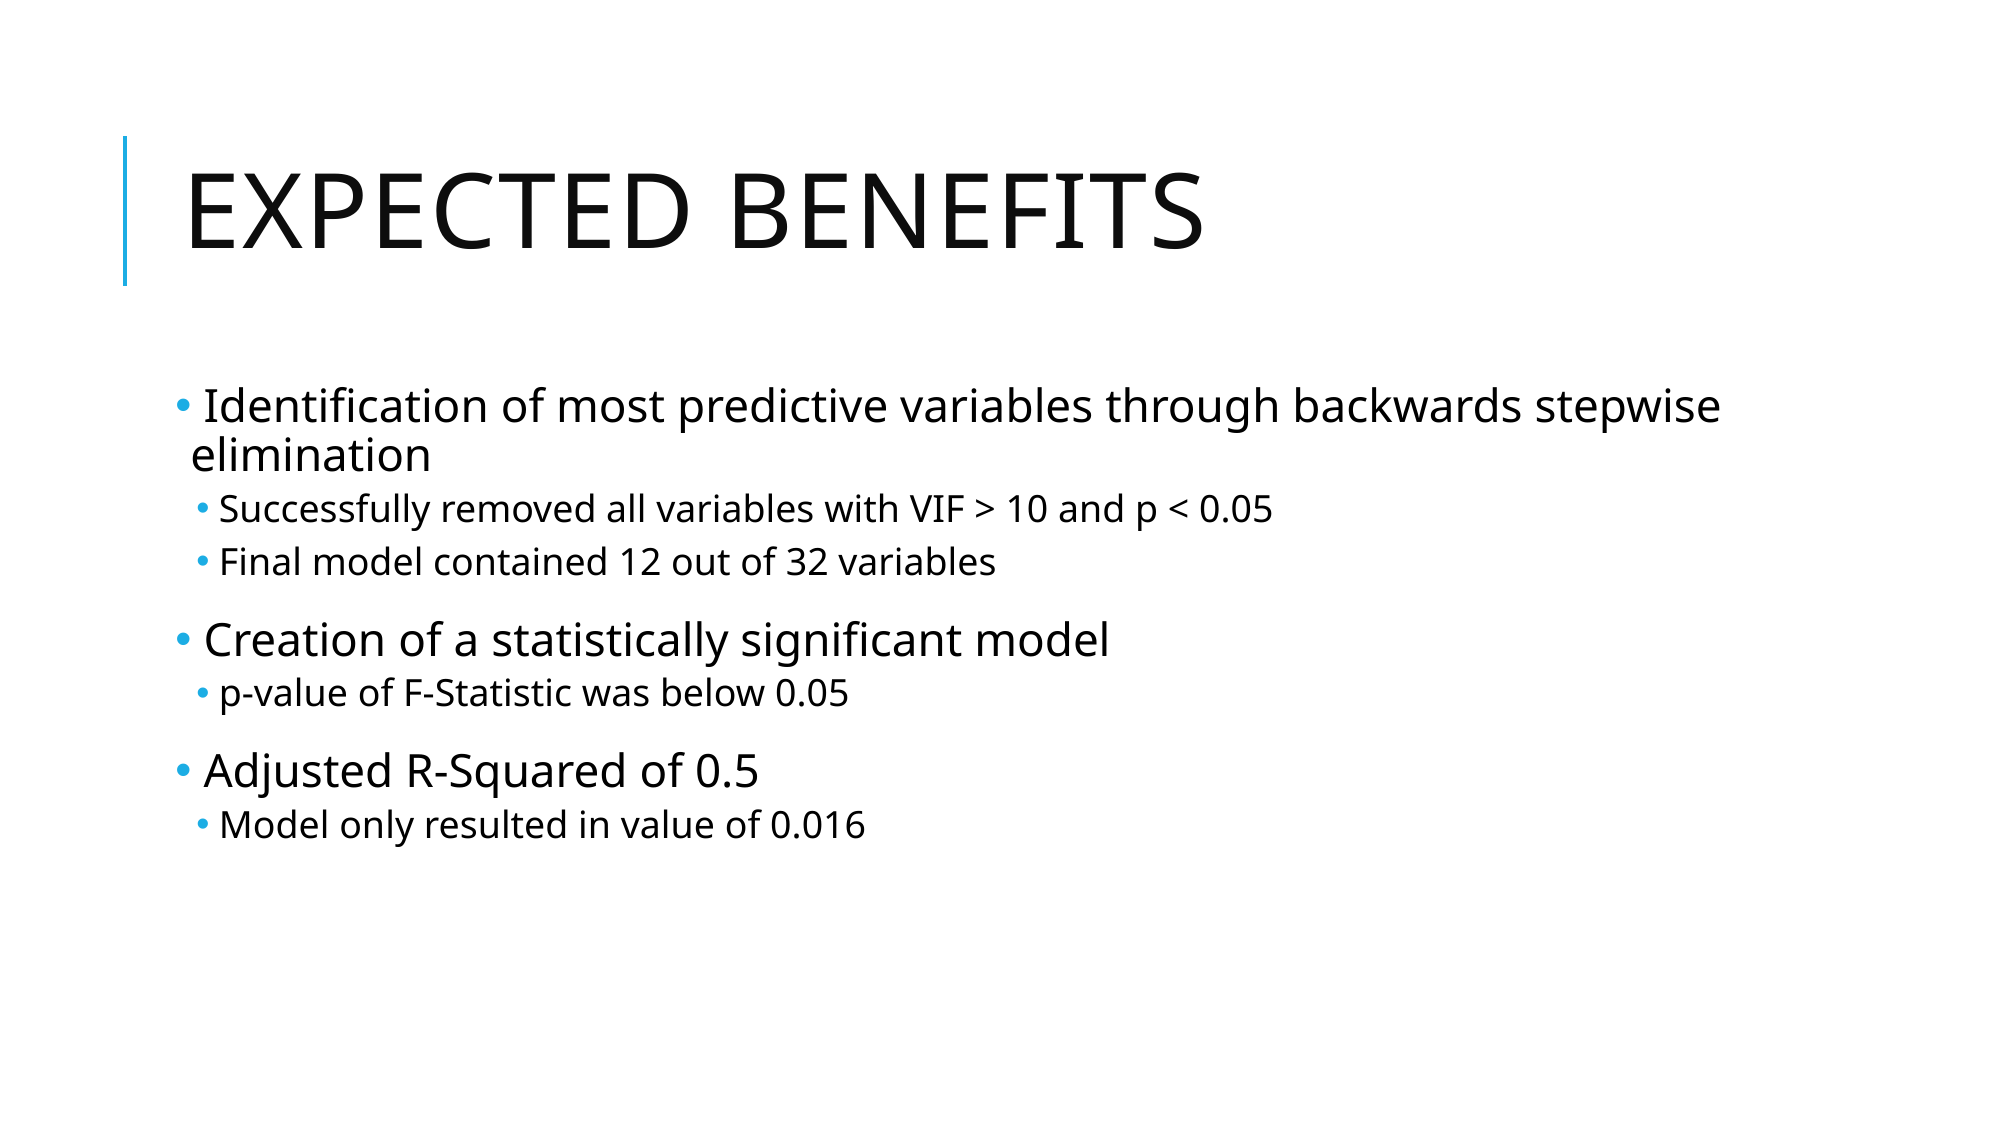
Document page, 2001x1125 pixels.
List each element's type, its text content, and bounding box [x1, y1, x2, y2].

title Expected benefits [168, 96, 1763, 342]
list Identification of most predictive variables through backwards stepwise elimination Successfully removed all variables with VIF > 10 and p < 0.05 Final model contained 12 out of 32 variables Creation of a statistically significant model p-value of F-Statistic was below 0.05 Adjusted R-Squared of 0.5 Model only resulted in value of 0.016 [168, 375, 1763, 1035]
